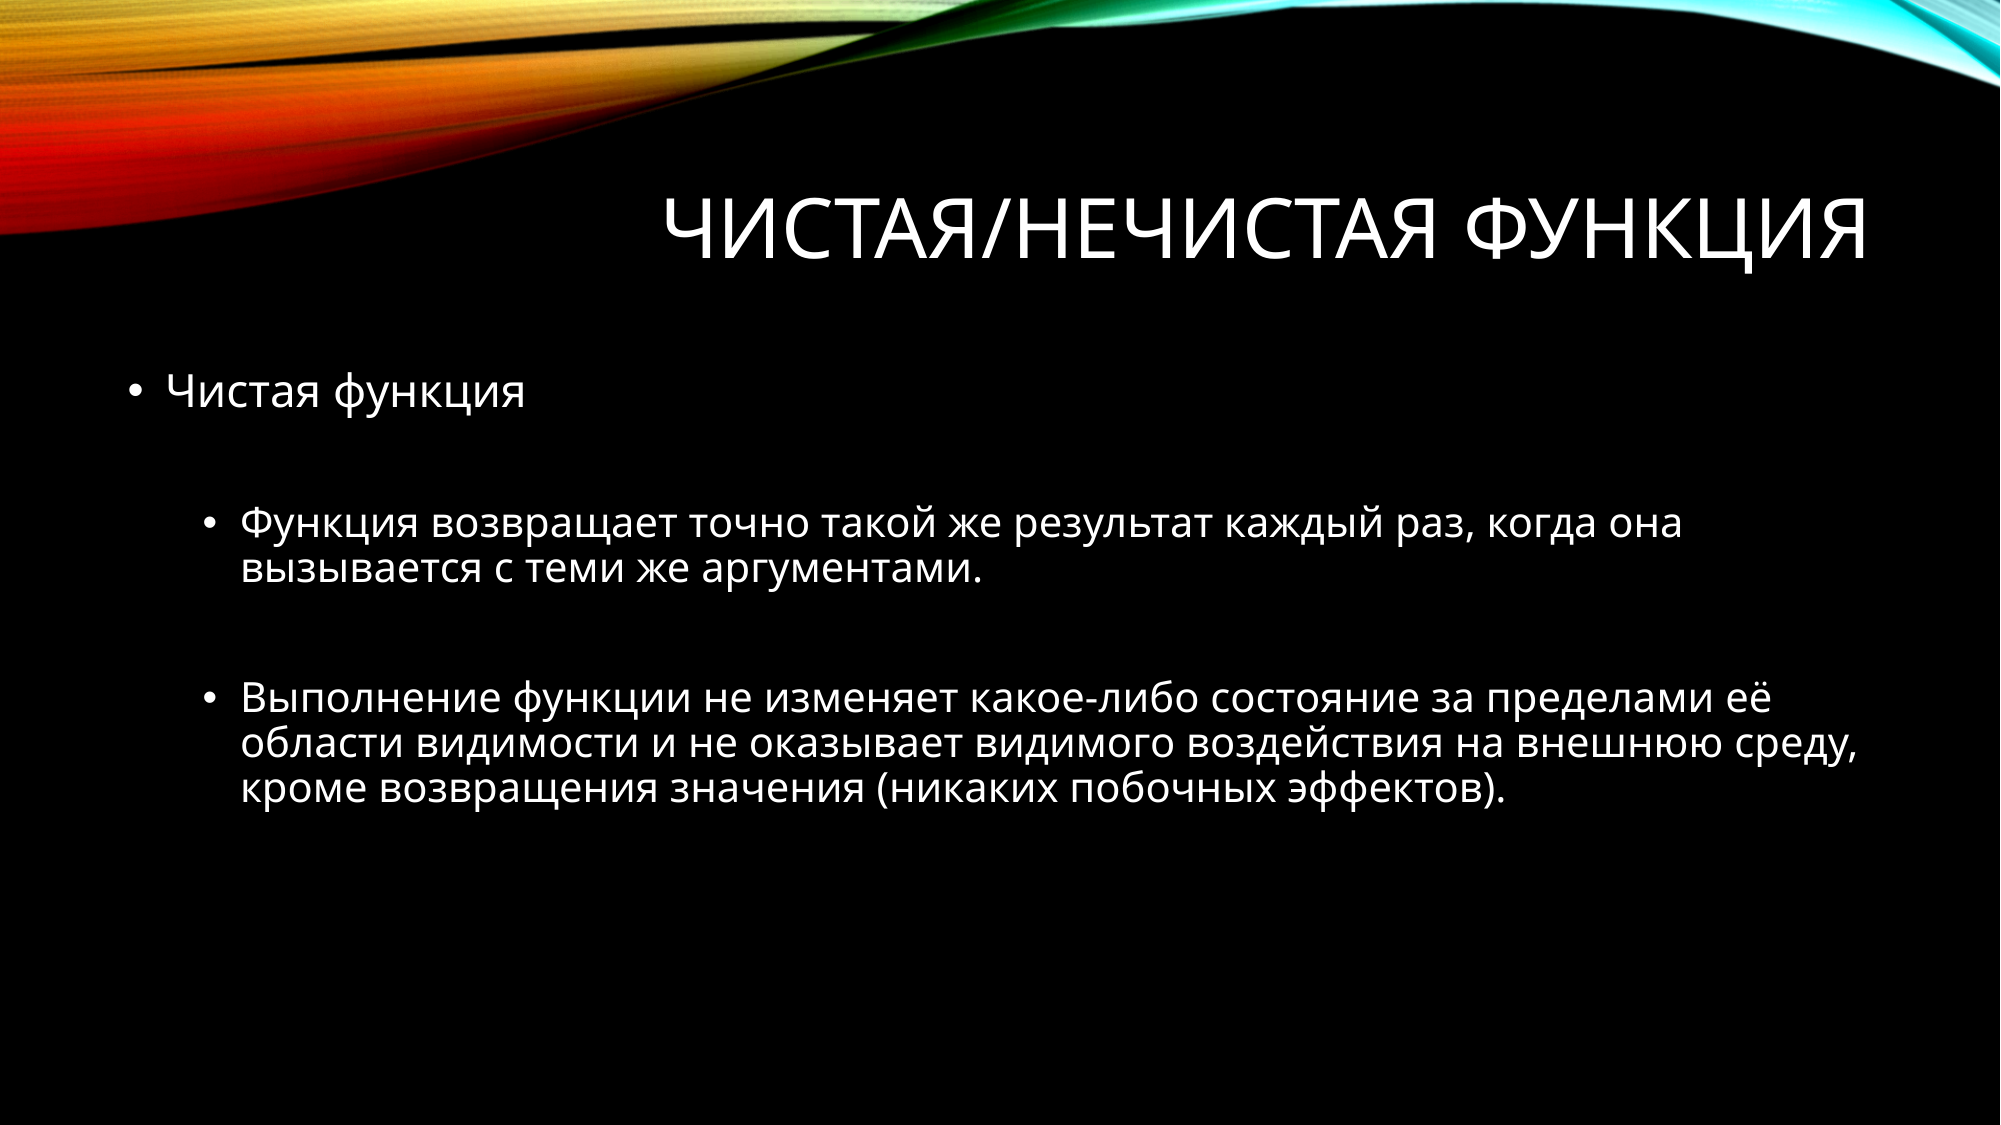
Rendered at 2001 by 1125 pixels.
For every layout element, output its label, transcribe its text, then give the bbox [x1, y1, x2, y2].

picture [0, 0, 2000, 237]
title Чистая/нечистая функция [474, 125, 1888, 338]
list Чистая функция Функция возвращает точно такой же результат каждый раз, когда она вызывается с теми же аргументами. Выполнение функции не изменяет какое-либо состояние за пределами её области видимости и не оказывает видимого воздействия на внешнюю среду, кроме возвращения значения (никаких побочных эффектов). [112, 360, 1888, 1021]
